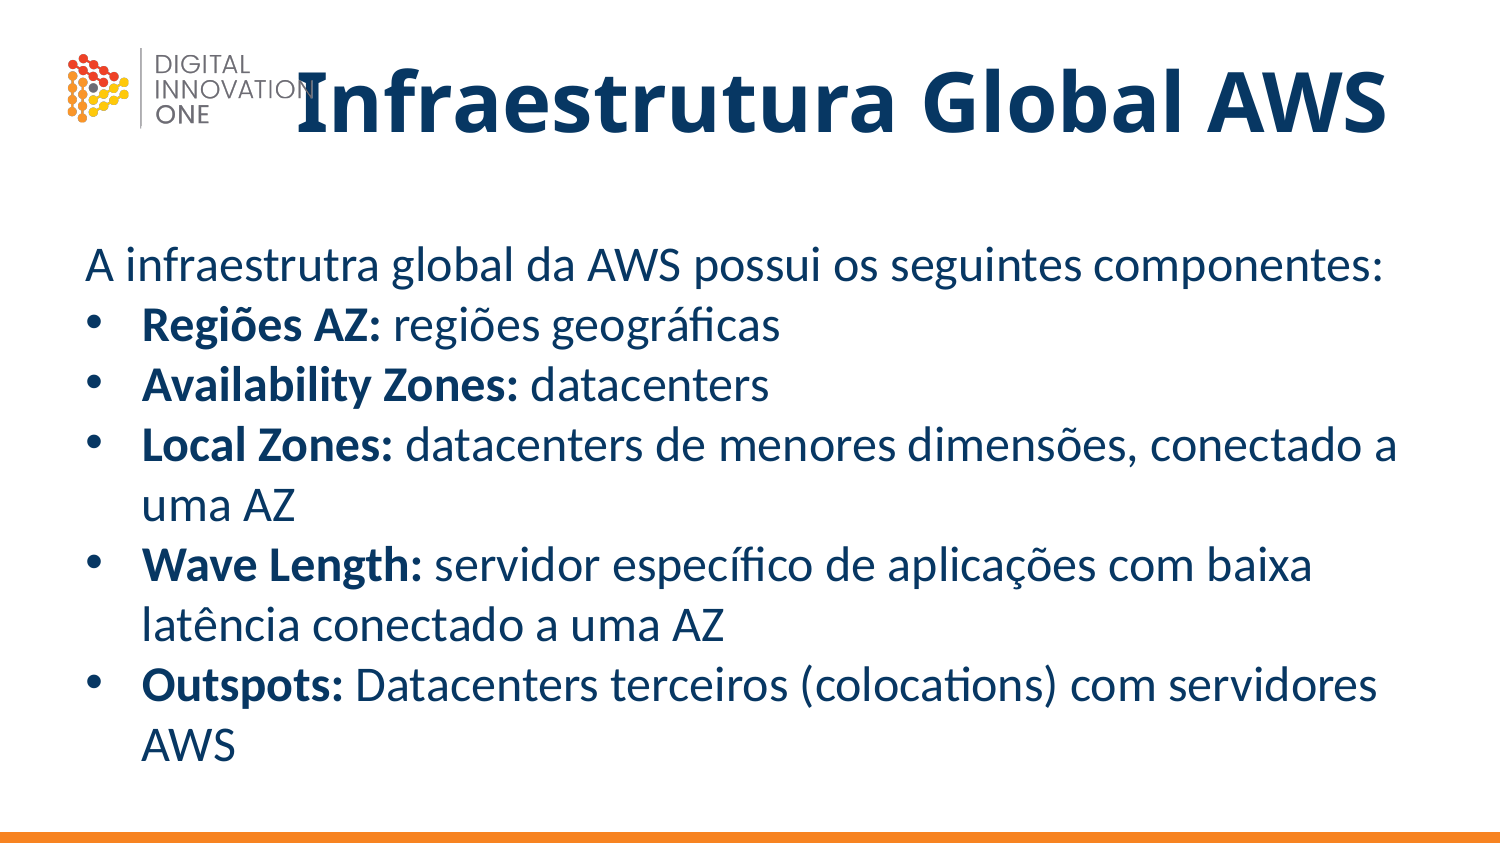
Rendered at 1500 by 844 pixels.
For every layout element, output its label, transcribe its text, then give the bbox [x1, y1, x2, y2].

picture [50, 39, 331, 138]
text_box A infraestrutra global da AWS possui os seguintes componentes: Regiões AZ: regiões geográficas Availability Zones: datacenters Local Zones: datacenters de menores dimensões, conectado a uma AZ Wave Length: servidor específico de aplicações com baixa latência conectado a uma AZ Outspots: Datacenters terceiros (colocations) com servidores AWS [58, 216, 1449, 823]
text_box [0, 832, 1500, 843]
subtitle Infraestrutura Global AWS [213, 50, 1473, 148]
